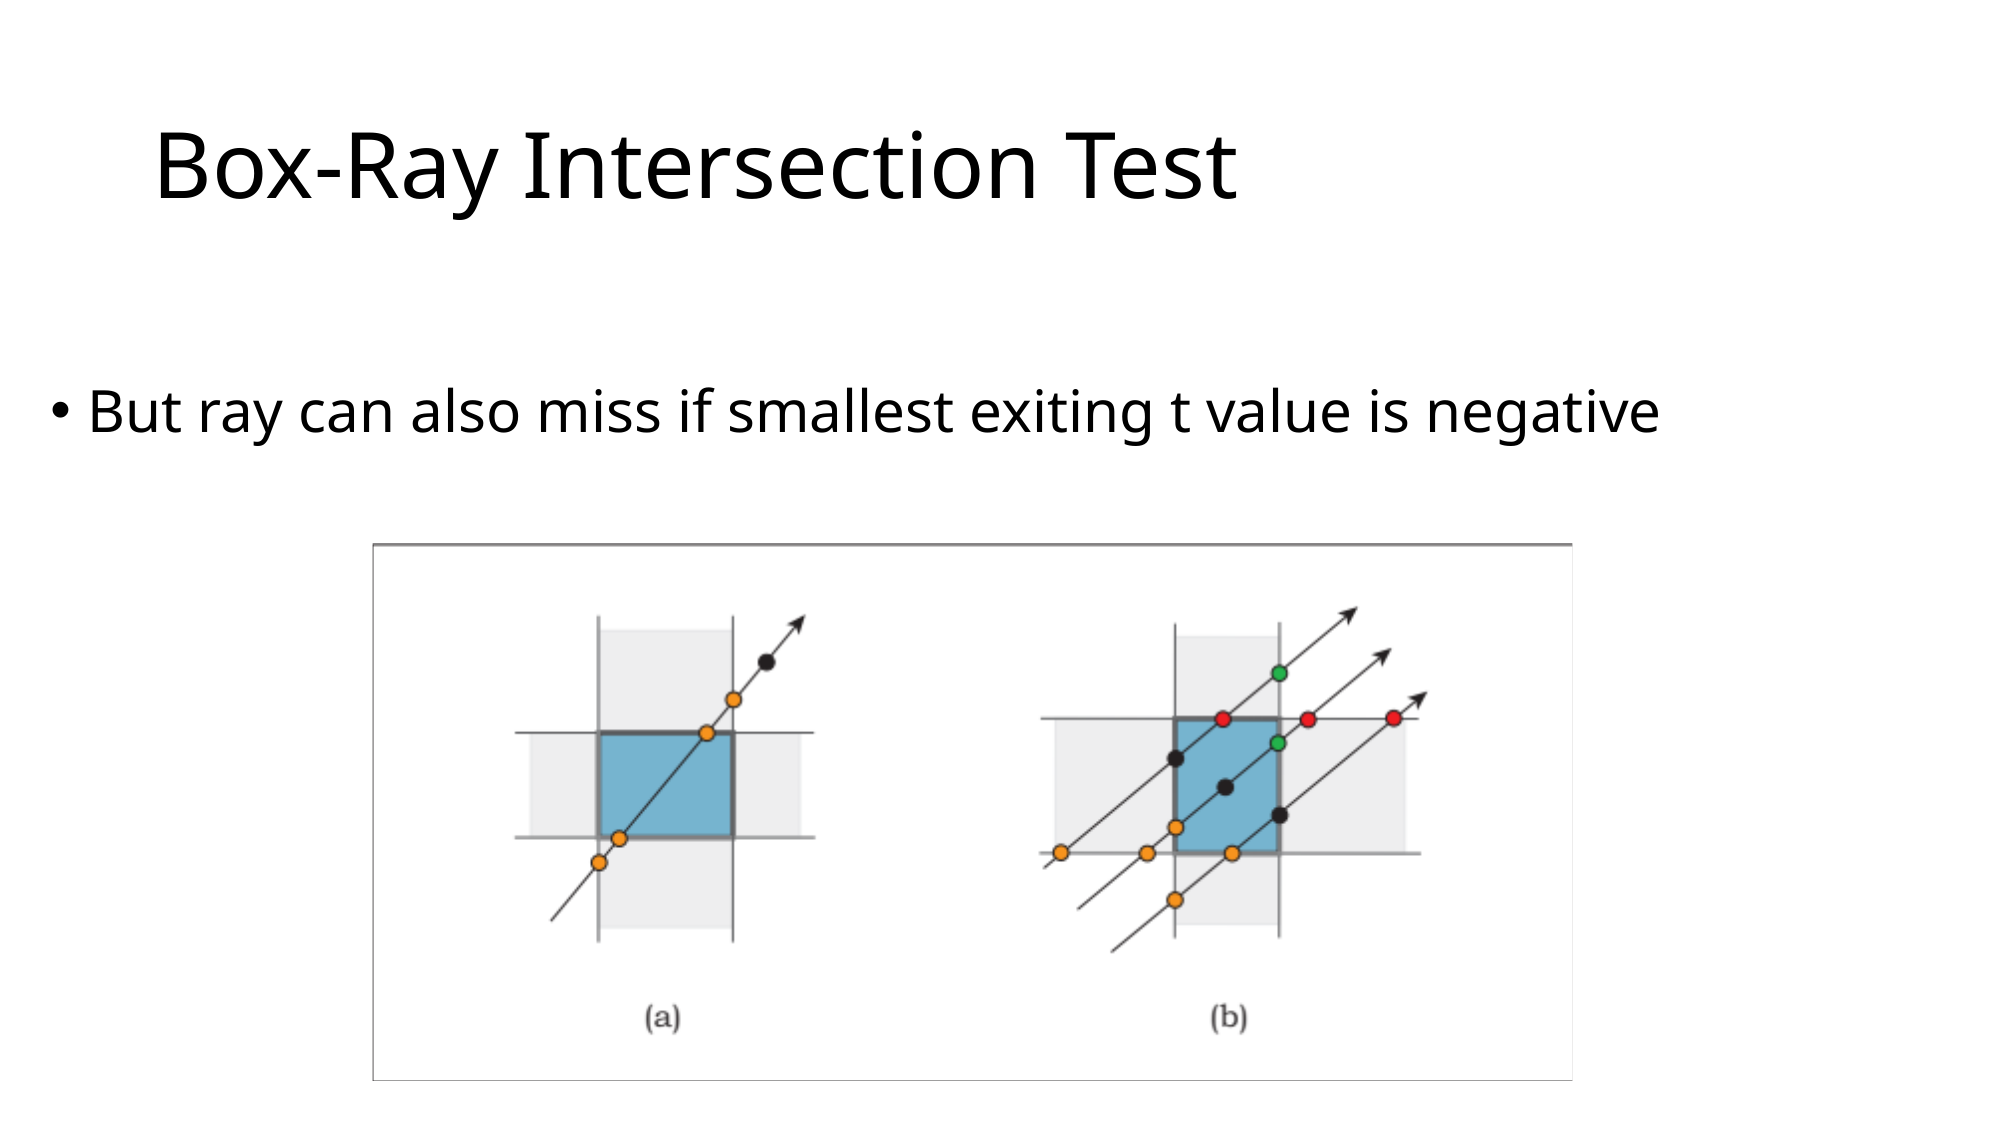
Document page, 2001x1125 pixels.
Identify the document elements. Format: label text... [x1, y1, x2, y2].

title Box-Ray Intersection Test [137, 59, 1863, 278]
list But ray can also miss if smallest exiting t value is negative [35, 374, 1750, 617]
picture [372, 543, 1573, 1081]
